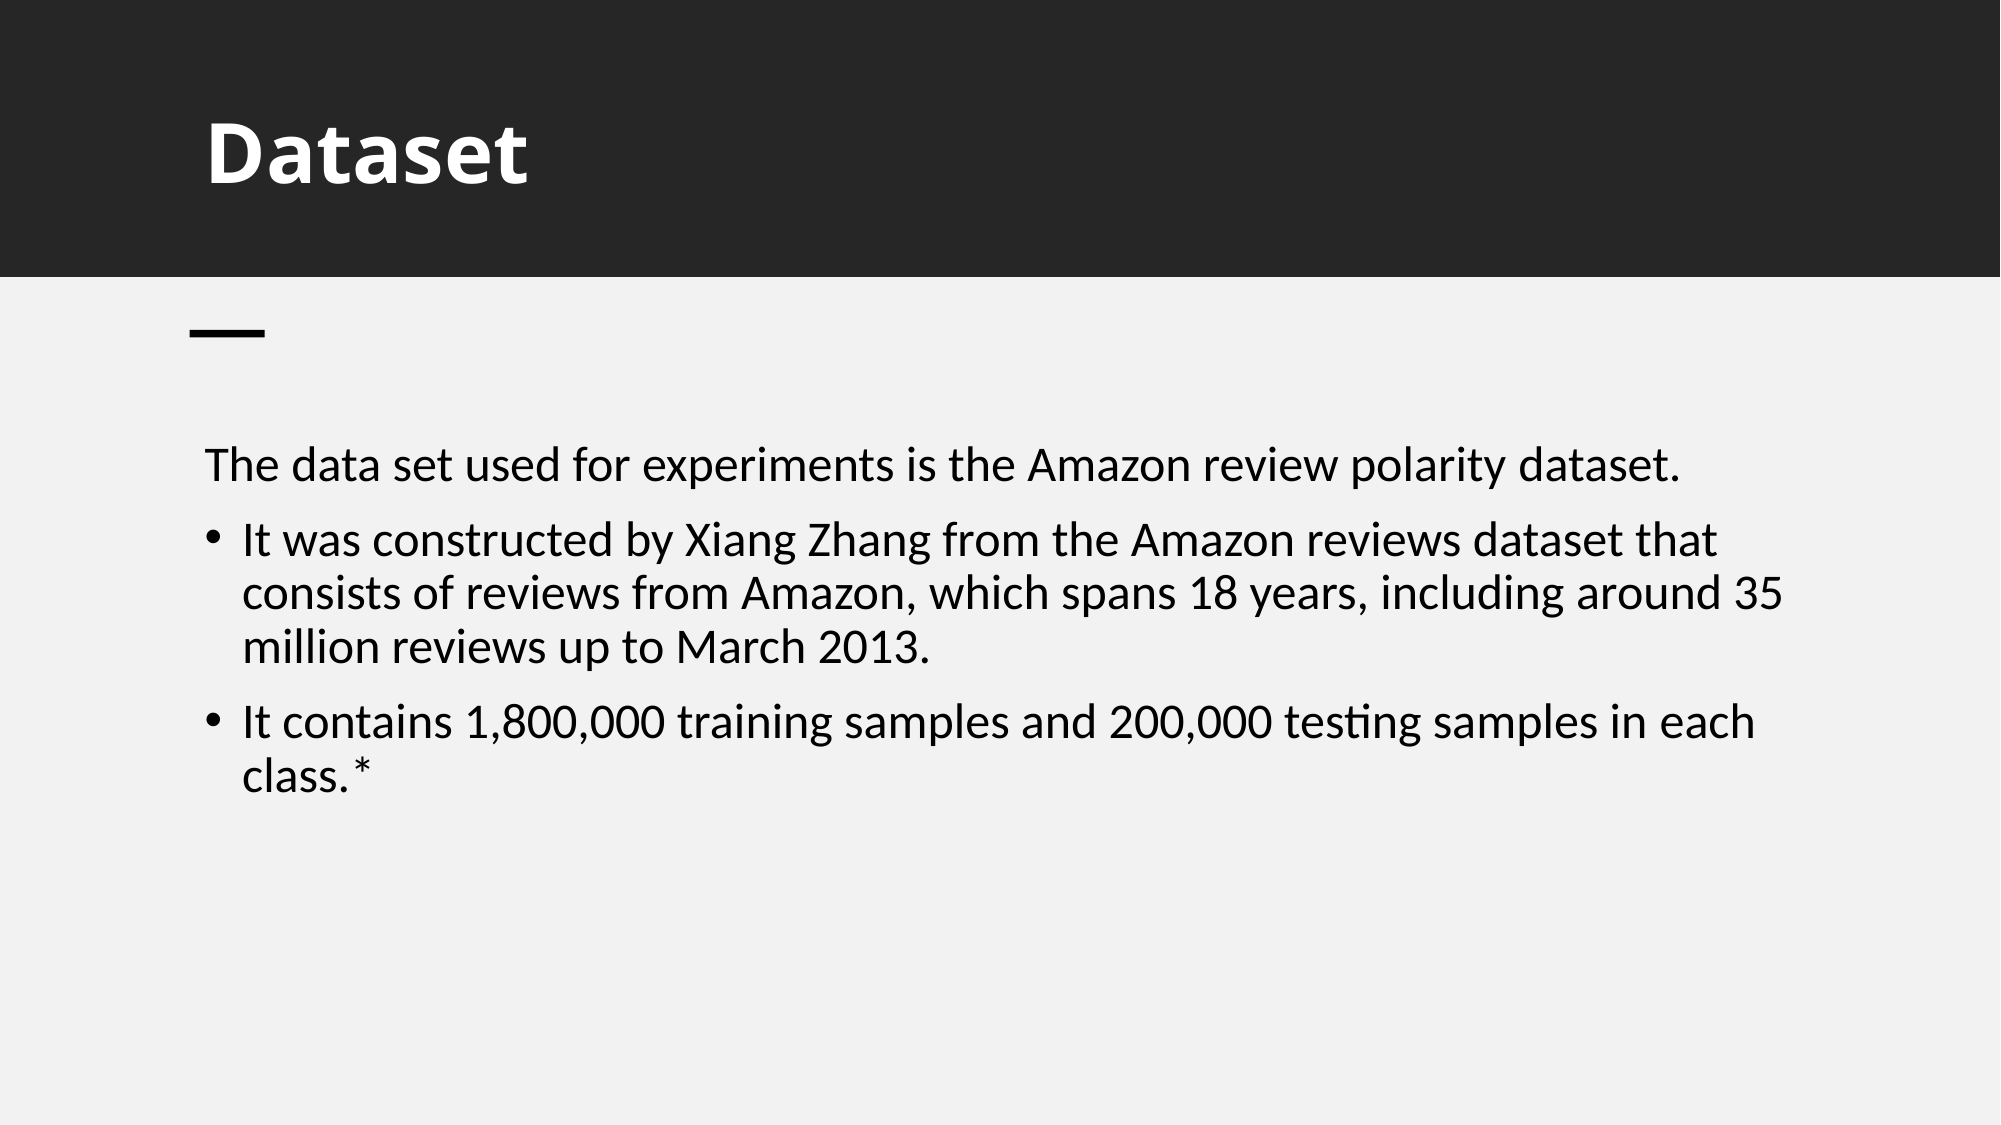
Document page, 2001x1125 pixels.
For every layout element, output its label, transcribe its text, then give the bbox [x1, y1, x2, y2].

text_box [0, 276, 2000, 1125]
text_box [0, 0, 2000, 276]
title Dataset [189, 104, 1812, 253]
text_box [189, 329, 266, 338]
list The data set used for experiments is the Amazon review polarity dataset. It was constructed by Xiang Zhang from the Amazon reviews dataset that consists of reviews from Amazon, which spans 18 years, including around 35 million reviews up to March 2013. It contains 1,800,000 training samples and 200,000 testing samples in each class.* [189, 349, 1811, 1014]
